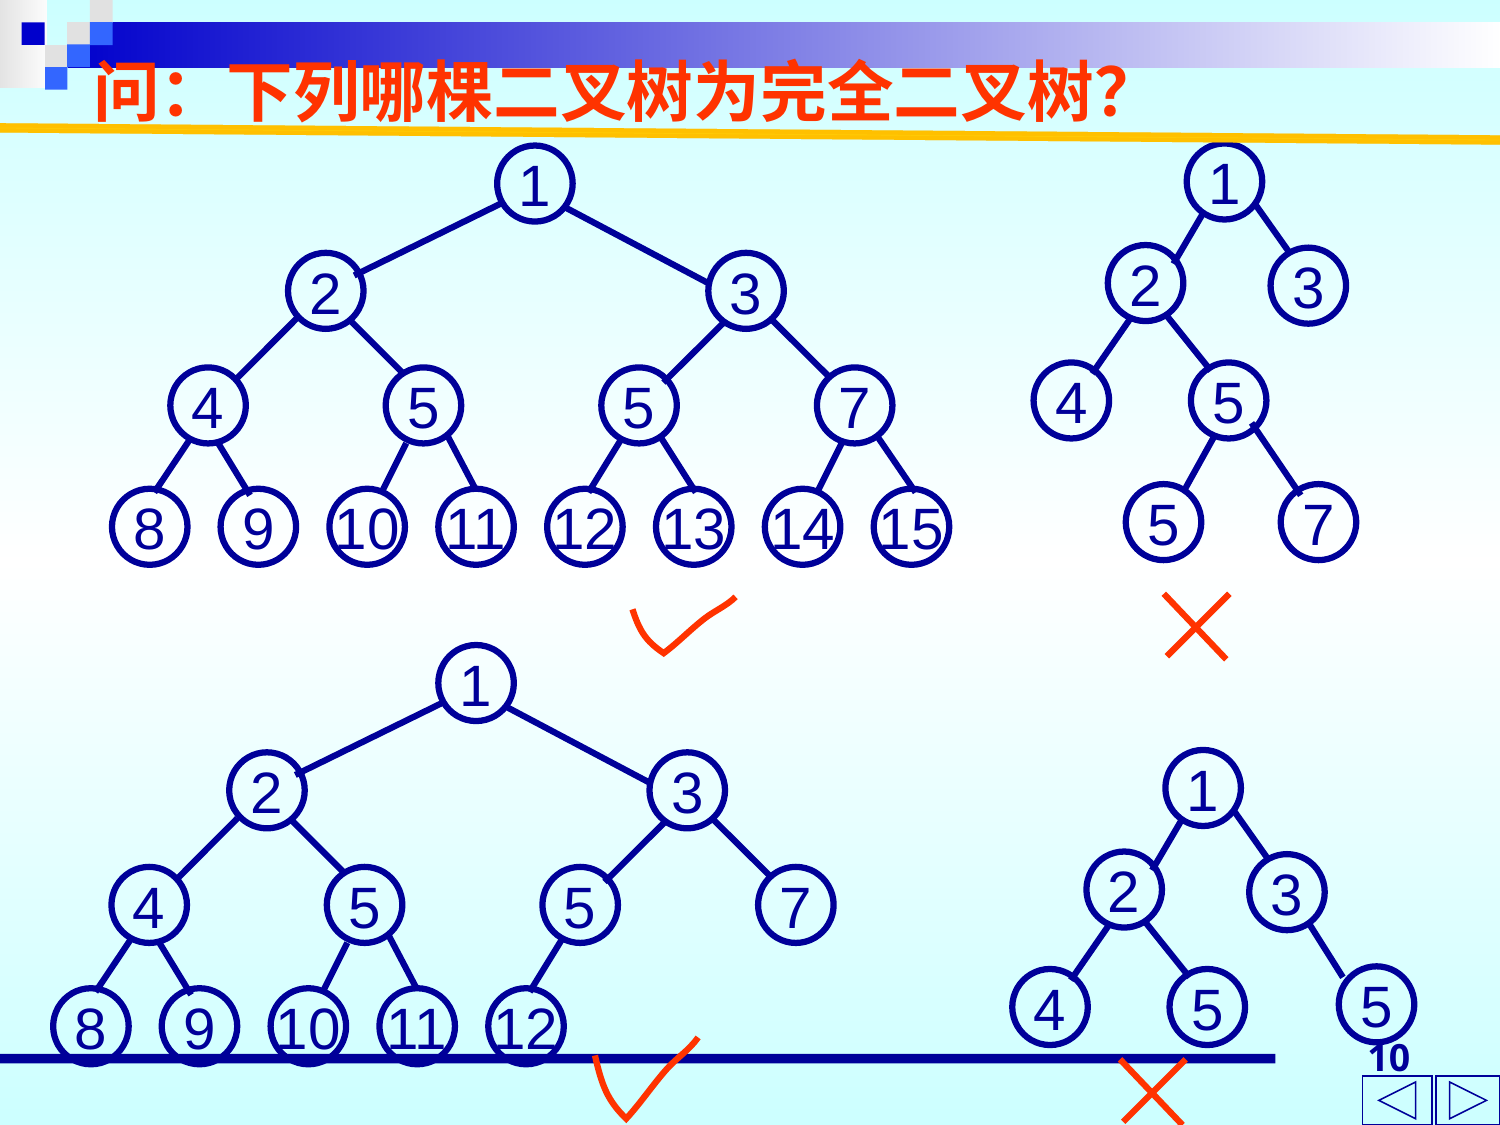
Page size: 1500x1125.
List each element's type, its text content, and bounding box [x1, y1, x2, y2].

text_box [632, 596, 736, 643]
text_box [52, 644, 834, 1065]
text_box 10 [1074, 1017, 1425, 1093]
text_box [1033, 155, 1357, 561]
text_box 问：下列哪棵二叉树为完全二叉树？ [78, 42, 1177, 119]
text_box [599, 1074, 663, 1119]
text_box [1119, 1059, 1186, 1125]
text_box [1362, 1075, 1433, 1125]
picture [0, 120, 1500, 148]
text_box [111, 155, 950, 566]
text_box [1011, 749, 1415, 1046]
text_box [1436, 1075, 1500, 1125]
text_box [1163, 593, 1230, 660]
